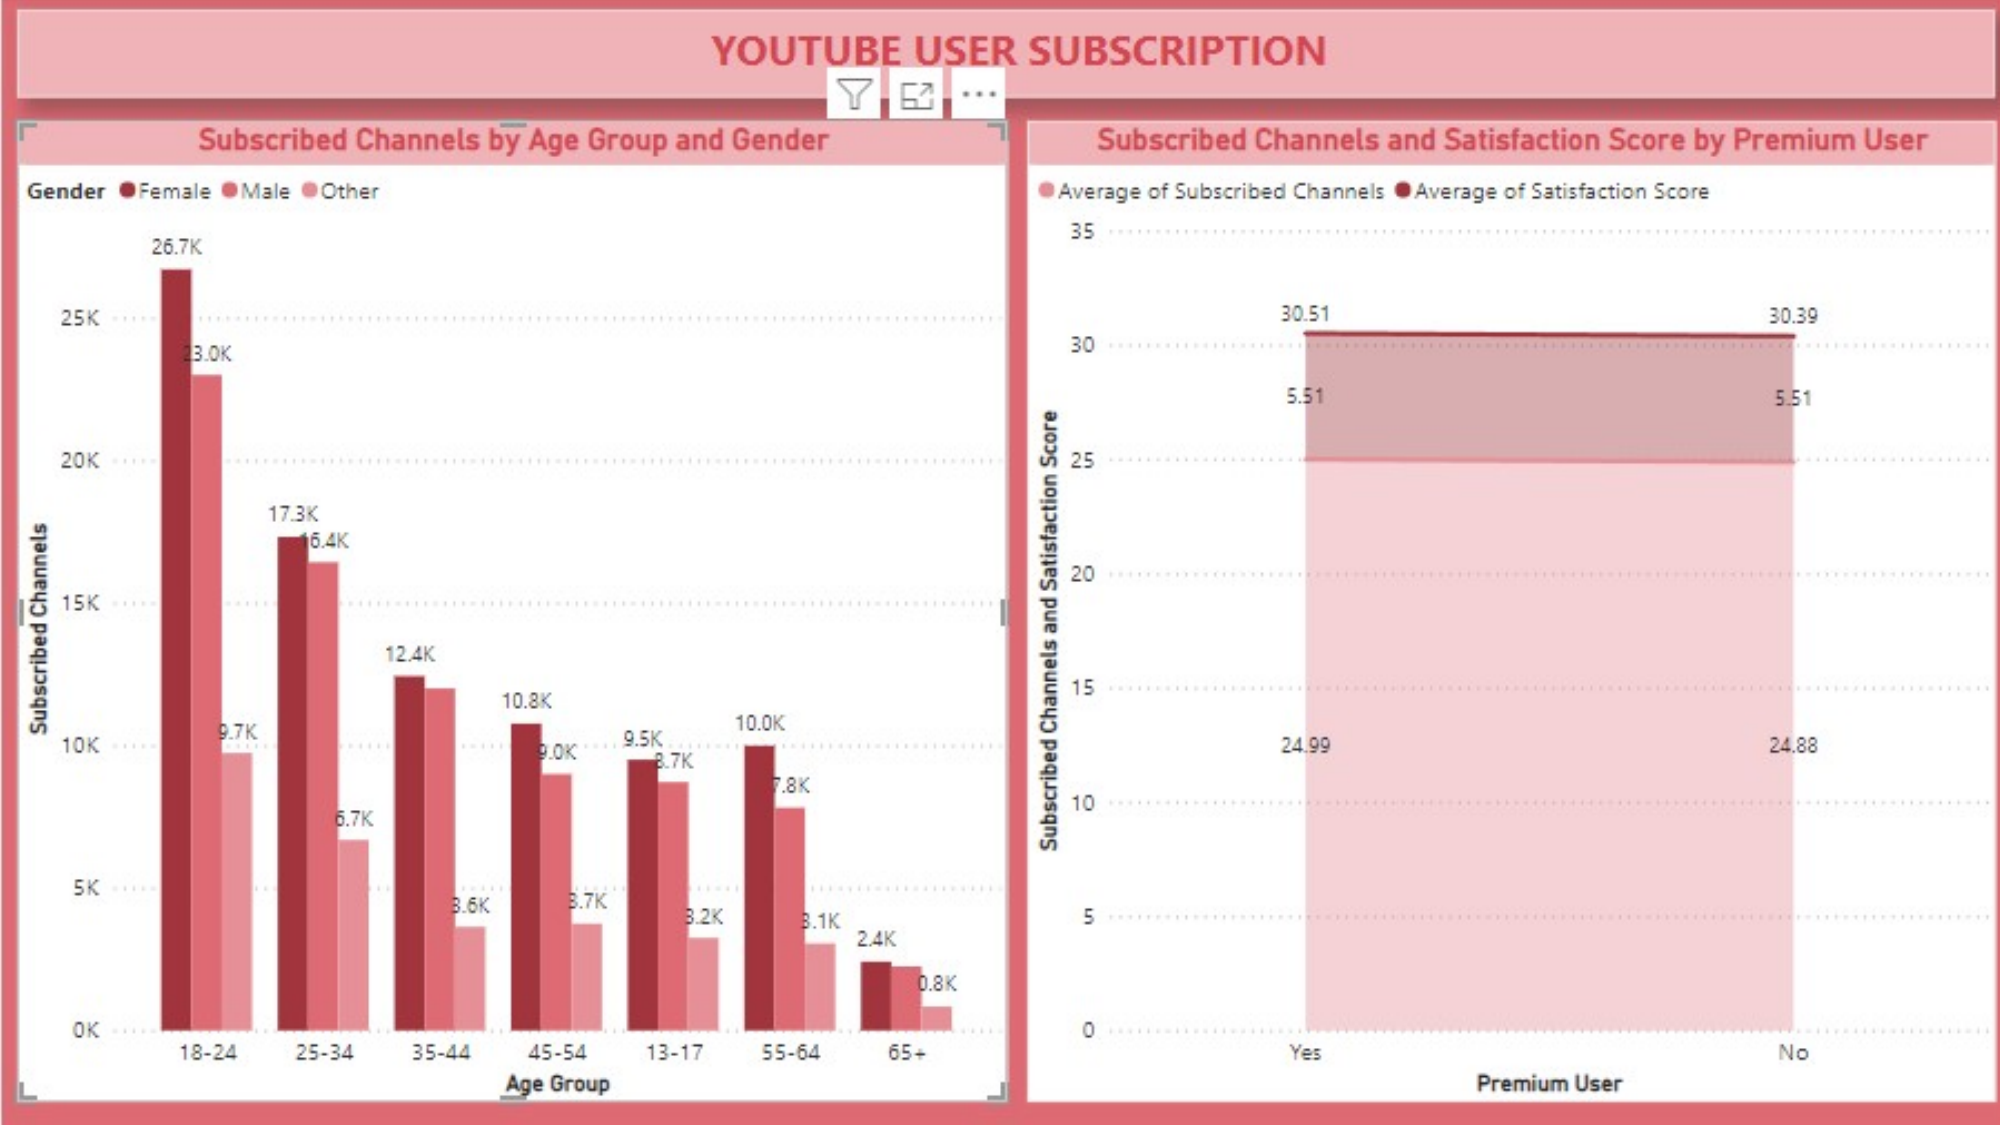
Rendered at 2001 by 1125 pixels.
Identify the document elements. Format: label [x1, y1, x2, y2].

list [0, 0, 2000, 1125]
